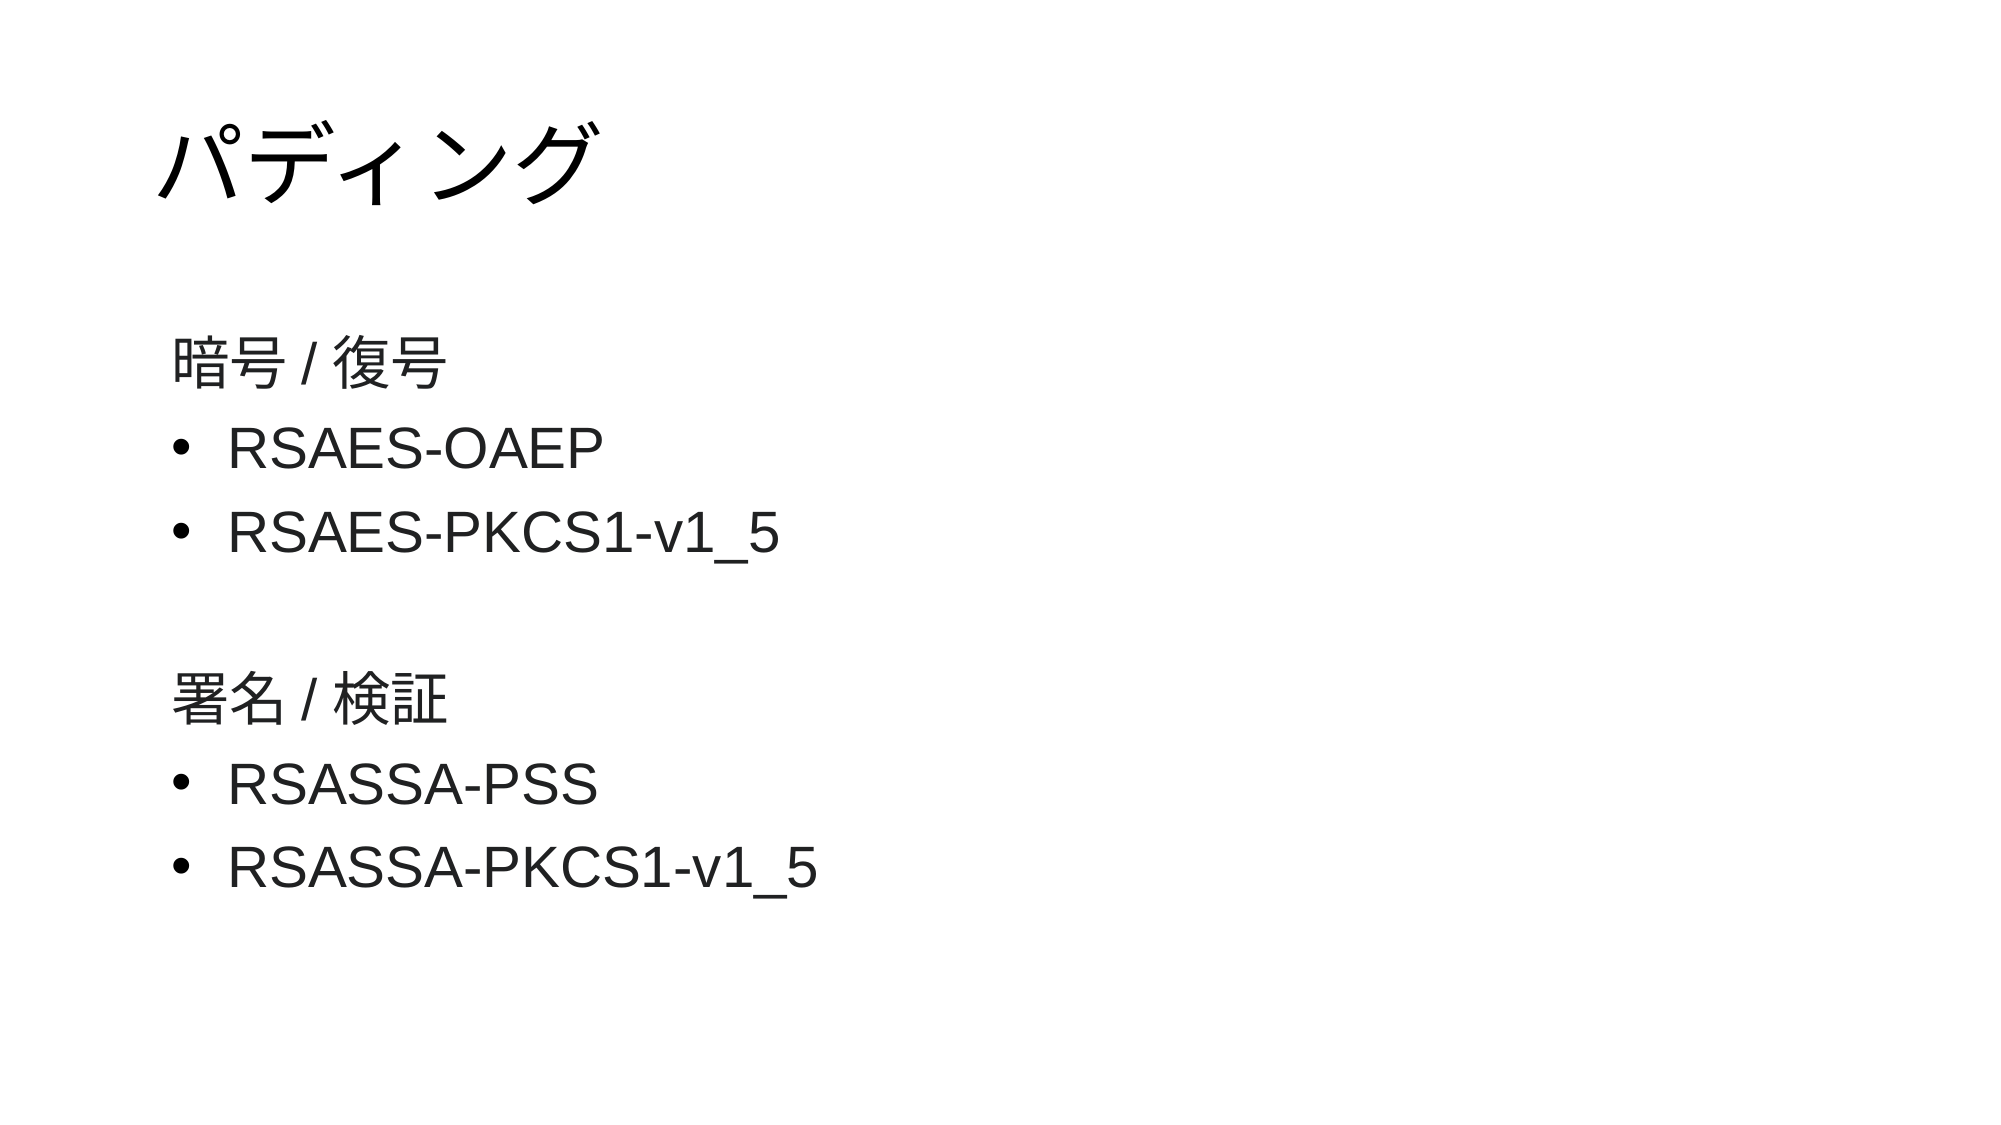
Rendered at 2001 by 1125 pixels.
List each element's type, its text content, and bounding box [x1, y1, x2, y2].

list 暗号/復号 RSAES-OAEP RSAES-PKCS1-v1_5 署名/検証 RSASSA-PSS RSASSA-PKCS1-v1_5 [137, 327, 1844, 991]
title パディング [137, 59, 1863, 278]
